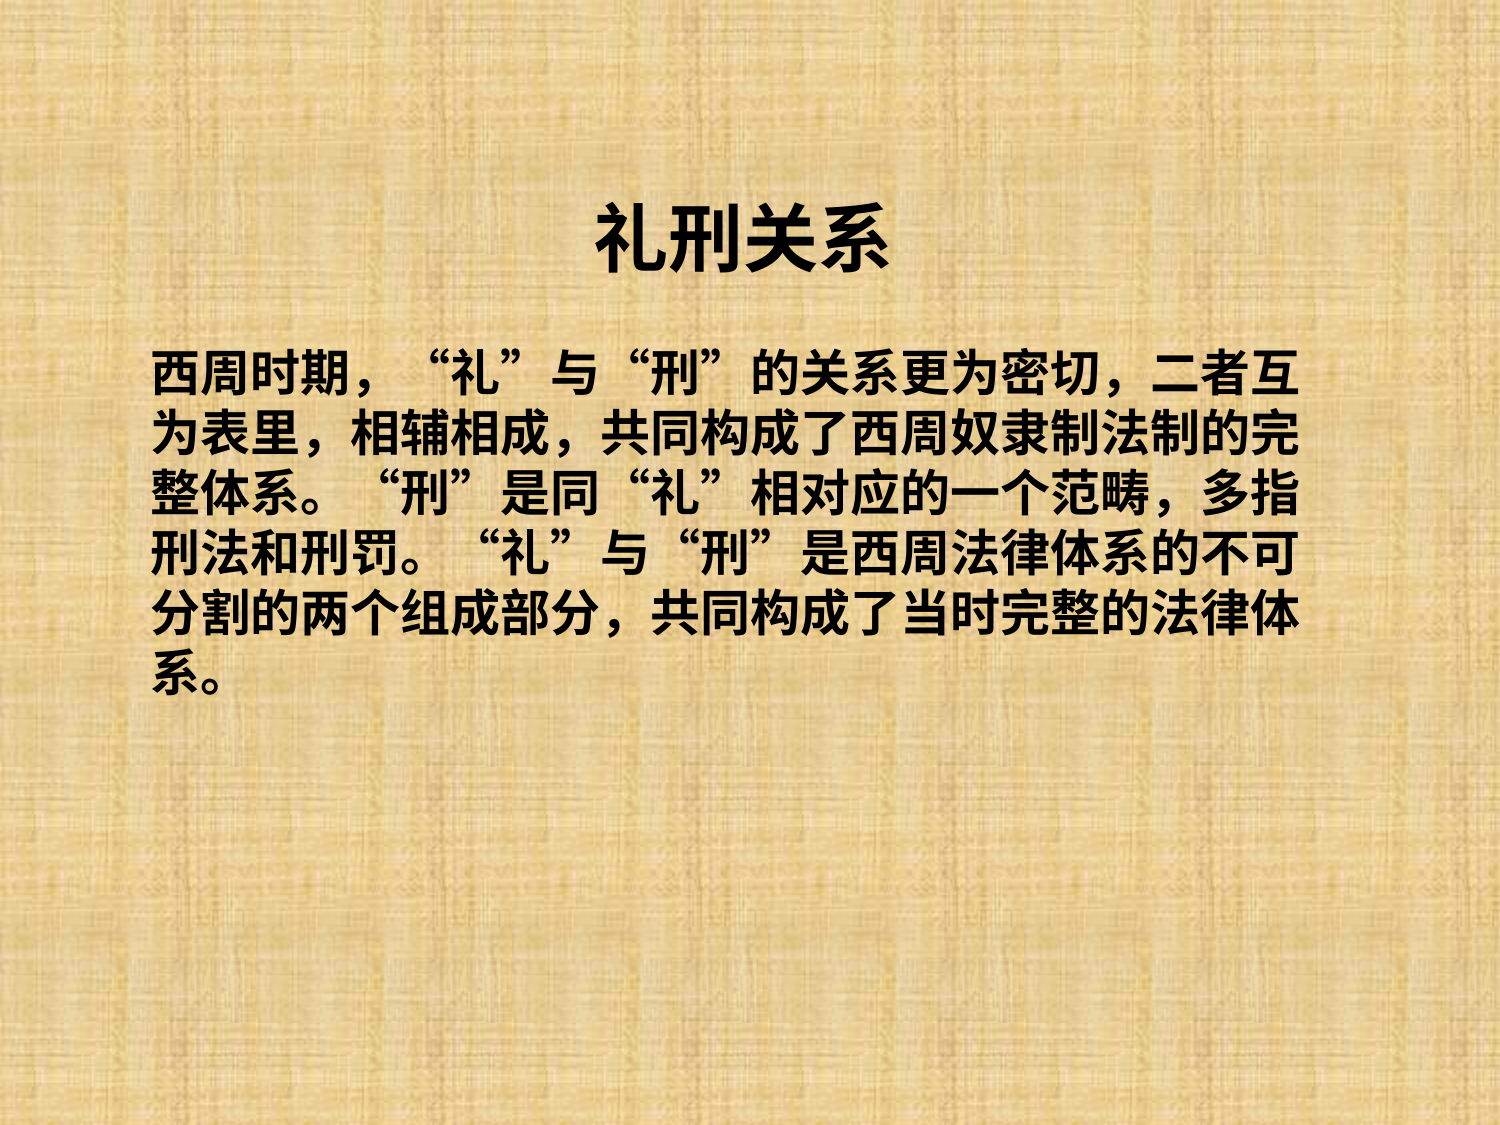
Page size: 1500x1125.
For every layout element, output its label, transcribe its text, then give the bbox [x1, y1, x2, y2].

picture [0, 0, 1500, 1125]
text_box 礼刑关系 西周时期，“礼”与“刑”的关系更为密切，二者互为表里，相辅相成，共同构成了西周奴隶制法制的完整体系。“刑”是同“礼”相对应的一个范畴，多指刑法和刑罚。“礼”与“刑”是西周法律体系的不可分割的两个组成部分，共同构成了当时完整的法律体系。 [135, 184, 1353, 710]
